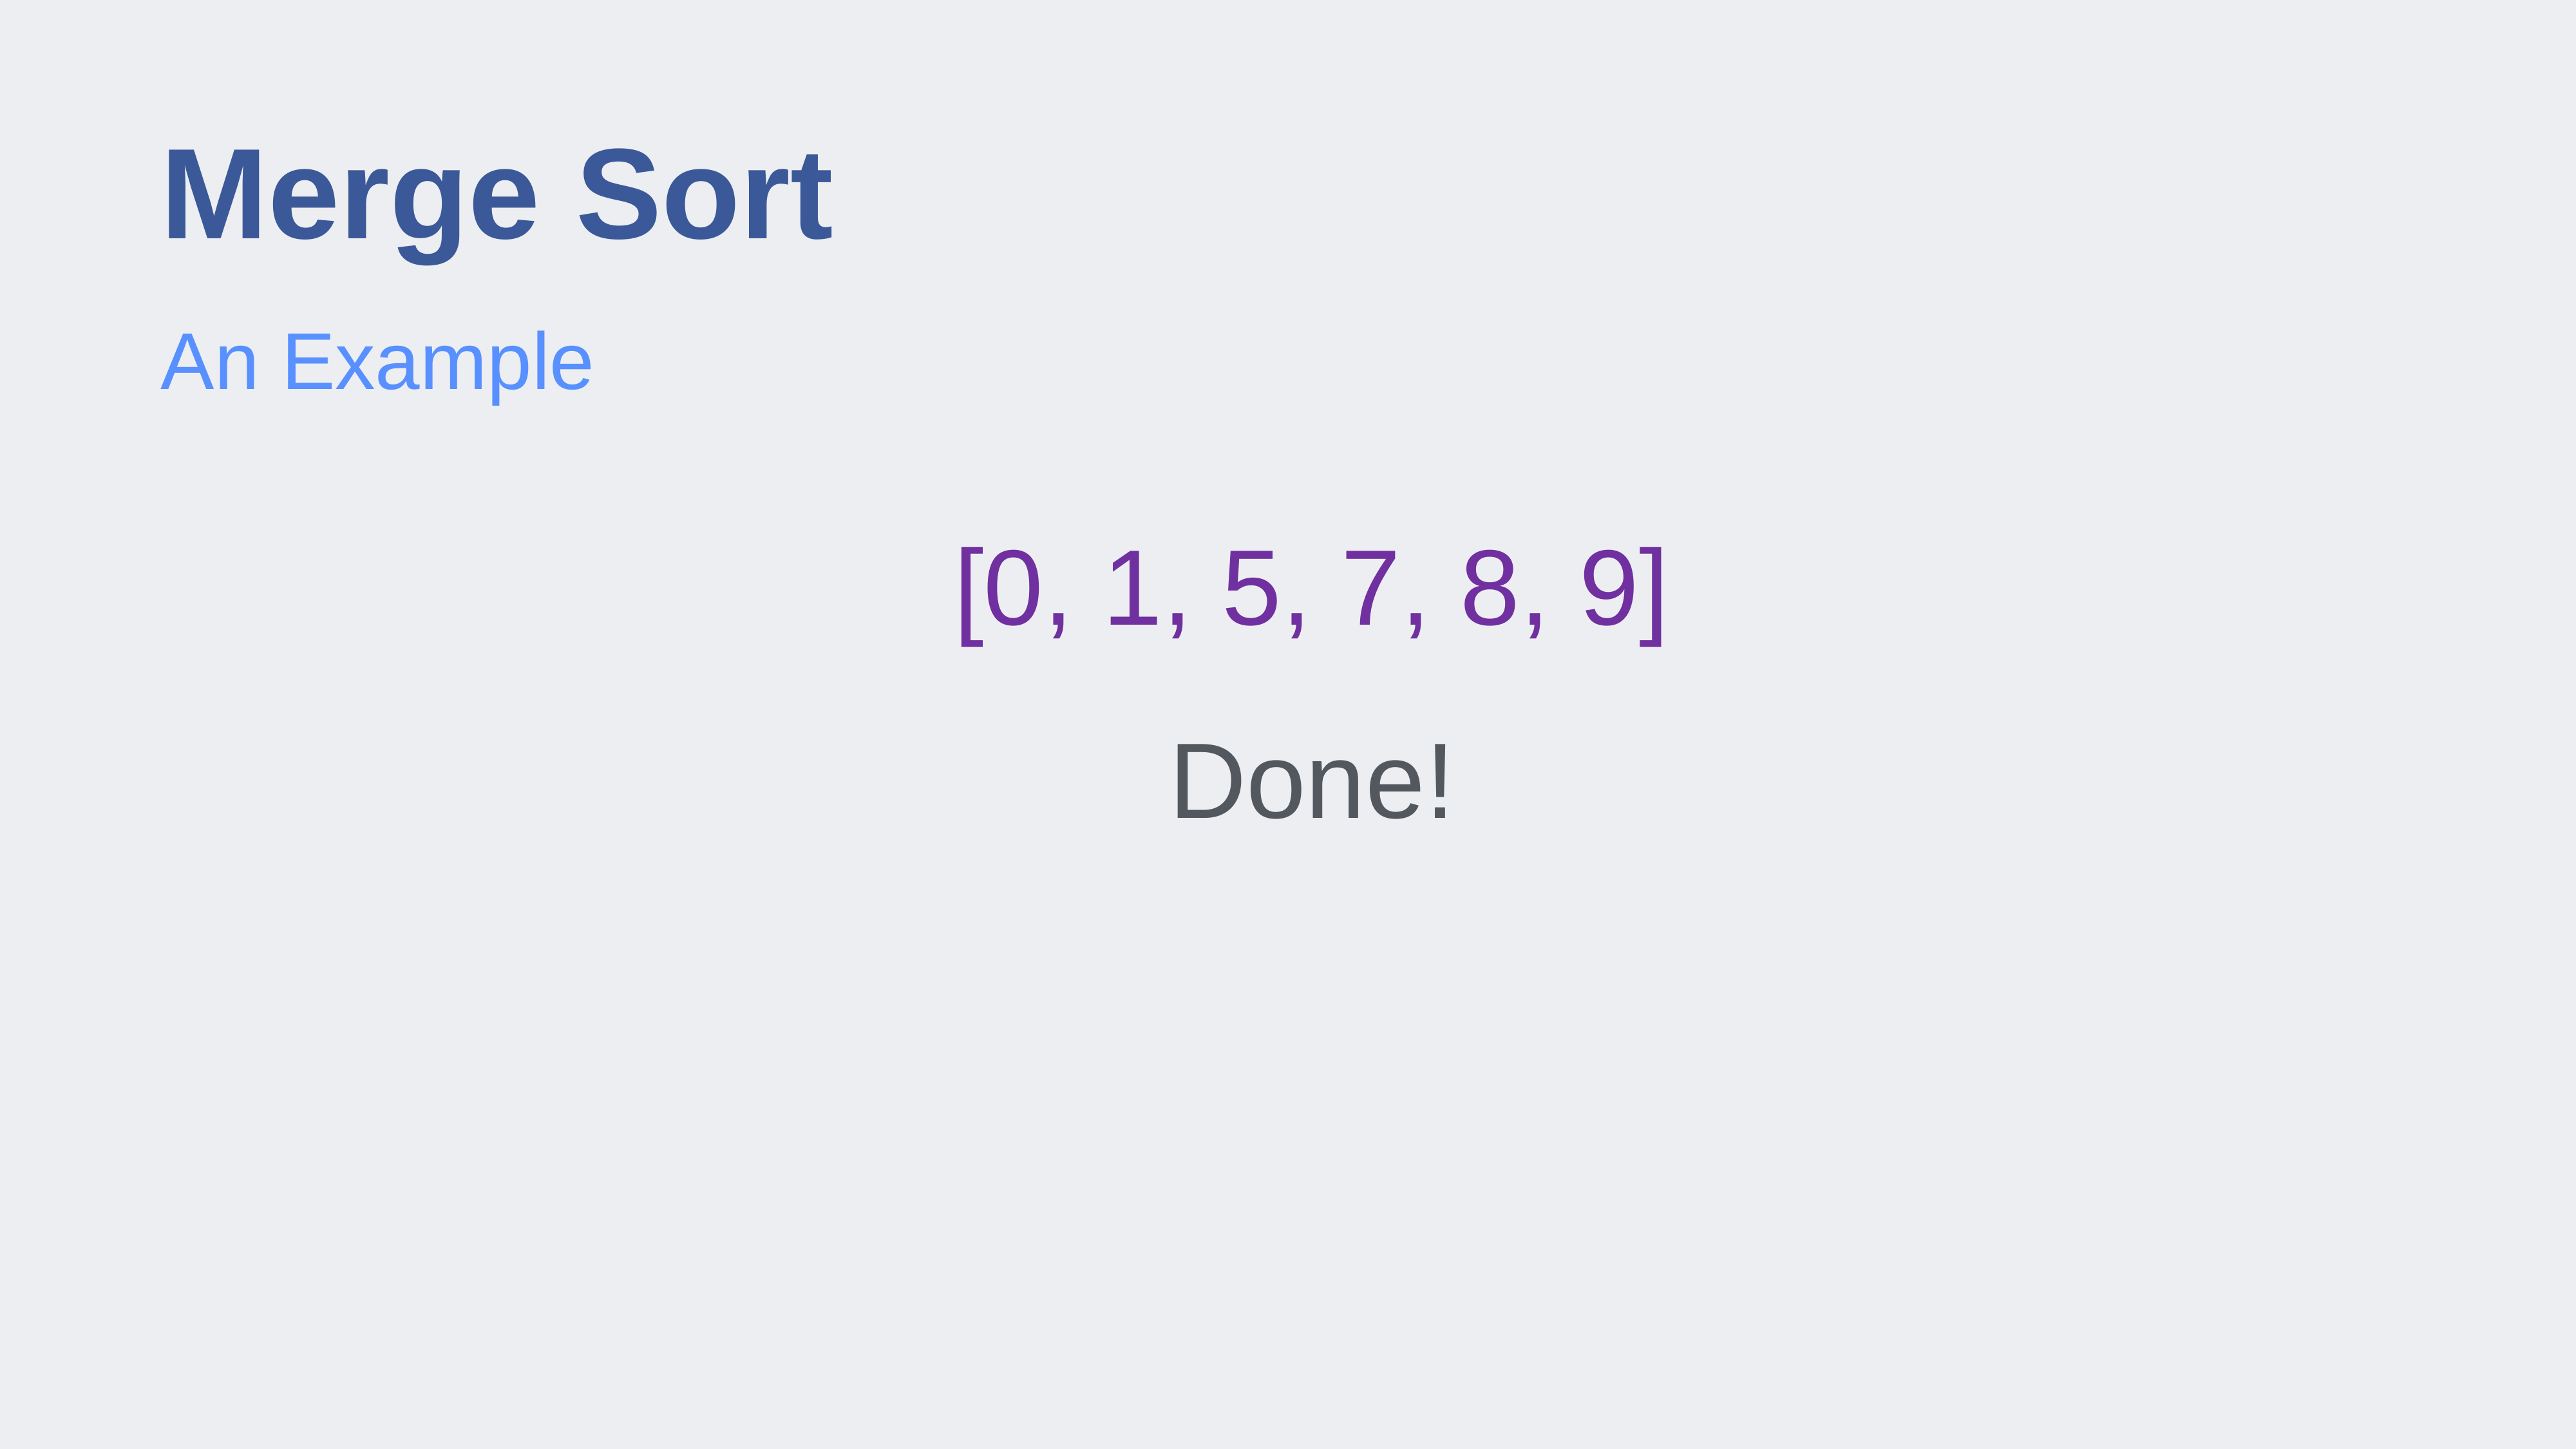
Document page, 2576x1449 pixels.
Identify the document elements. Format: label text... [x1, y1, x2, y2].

list An Example [160, 308, 2415, 427]
list [0, 1, 5, 7, 8, 9] Done! [160, 453, 2463, 791]
title Merge Sort [160, 109, 2415, 305]
